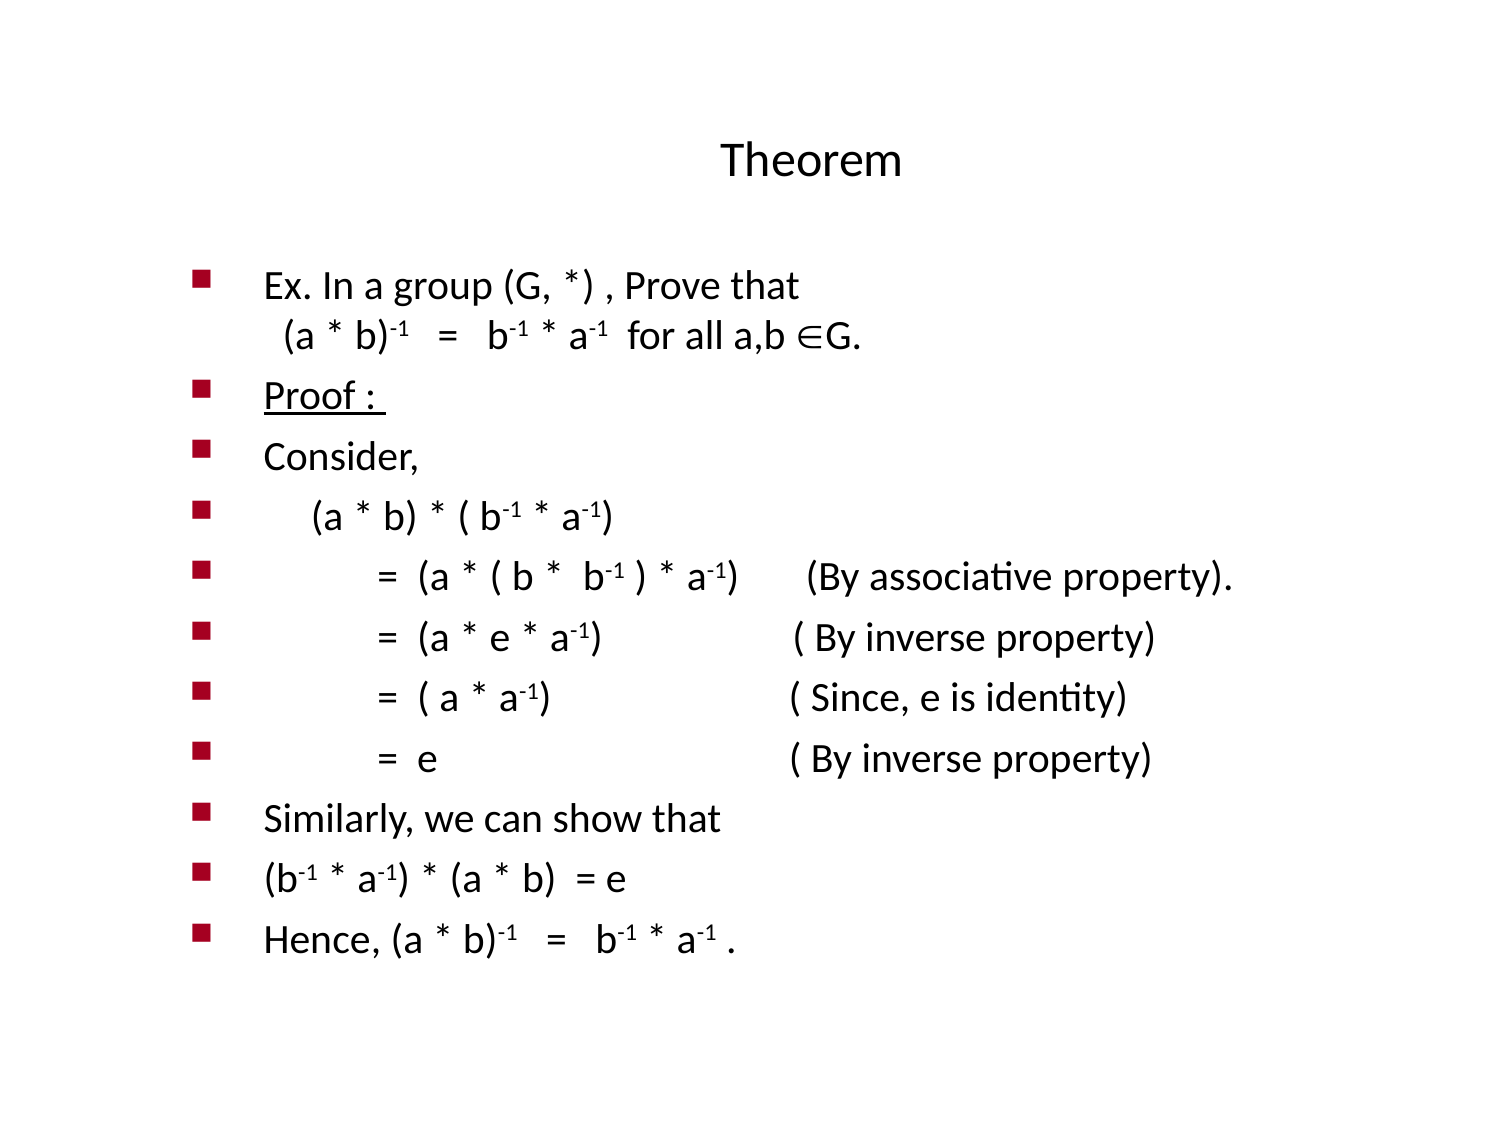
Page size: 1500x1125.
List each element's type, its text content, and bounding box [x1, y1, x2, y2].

list Ex. In a group (G, *) , Prove that (a * b)-1 = b-1 * a-1 for all a,b G. Proof : Consider, (a * b) * ( b-1 * a-1) = (a * ( b * b-1 ) * a-1) (By associative property). = (a * e * a-1) ( By inverse property) = ( a * a-1) ( Since, e is identity) = e ( By inverse property) Similarly, we can show that (b-1 * a-1) * (a * b) = e Hence, (a * b)-1 = b-1 * a-1 . [174, 249, 1451, 1020]
title Theorem [174, 112, 1451, 201]
